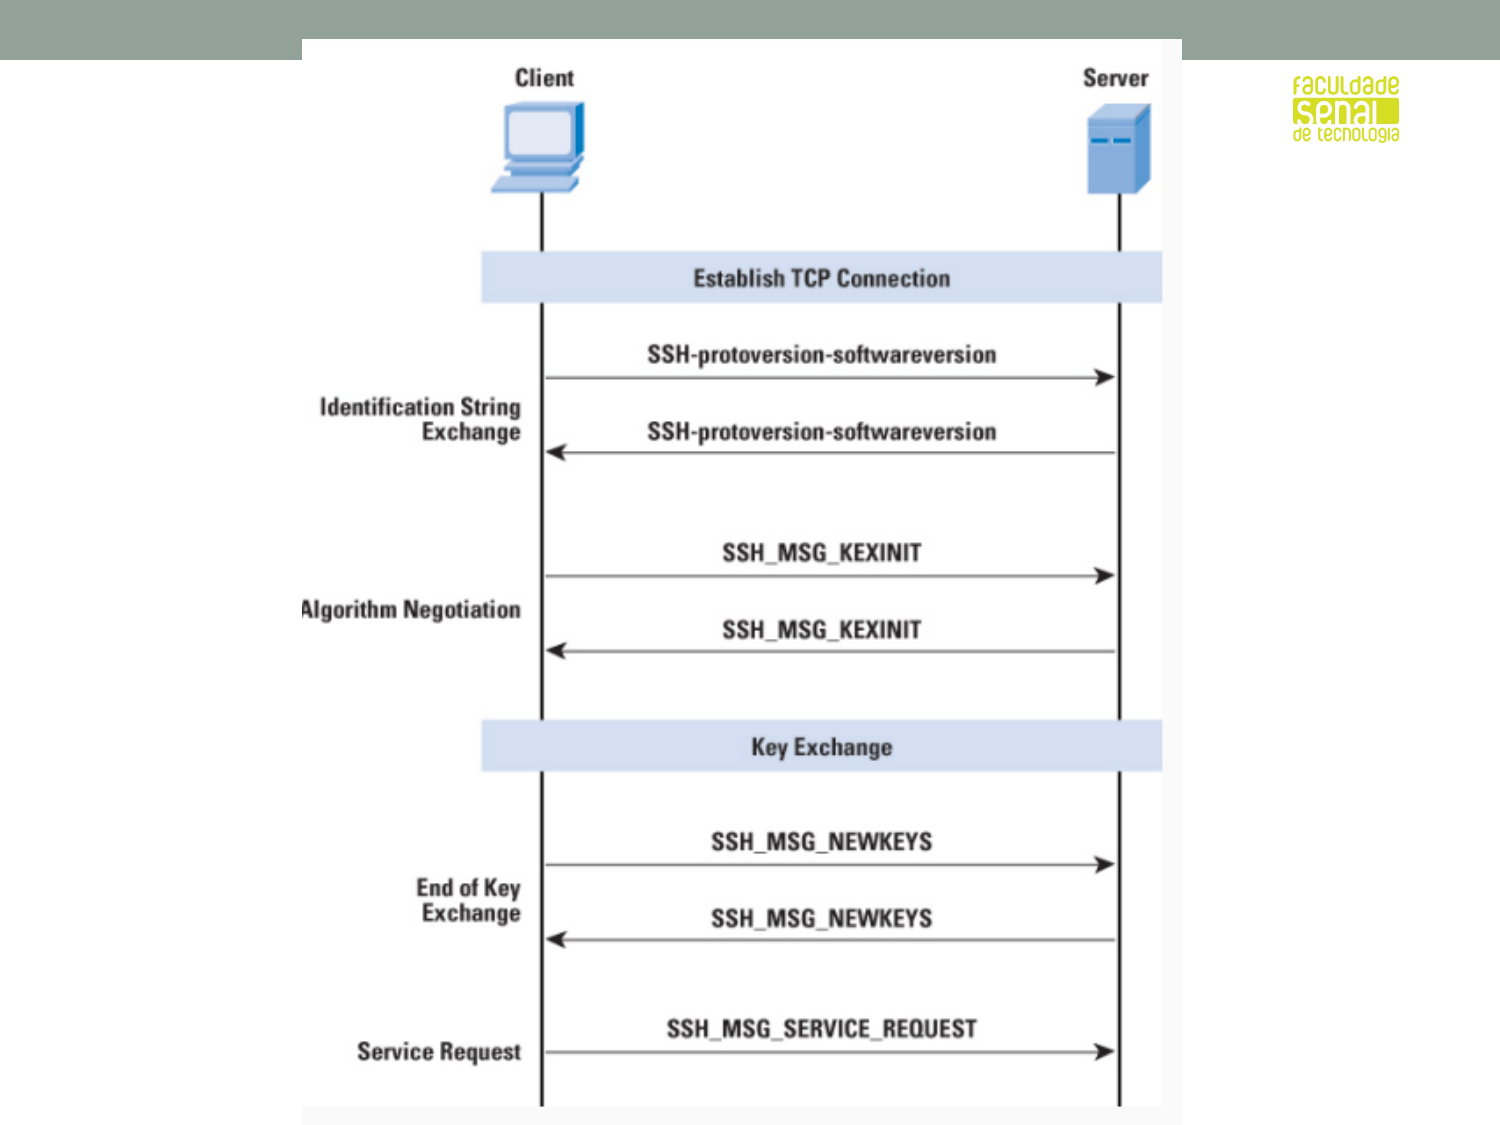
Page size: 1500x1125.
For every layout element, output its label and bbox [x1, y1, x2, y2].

picture [1293, 76, 1399, 143]
picture [302, 39, 1182, 1125]
